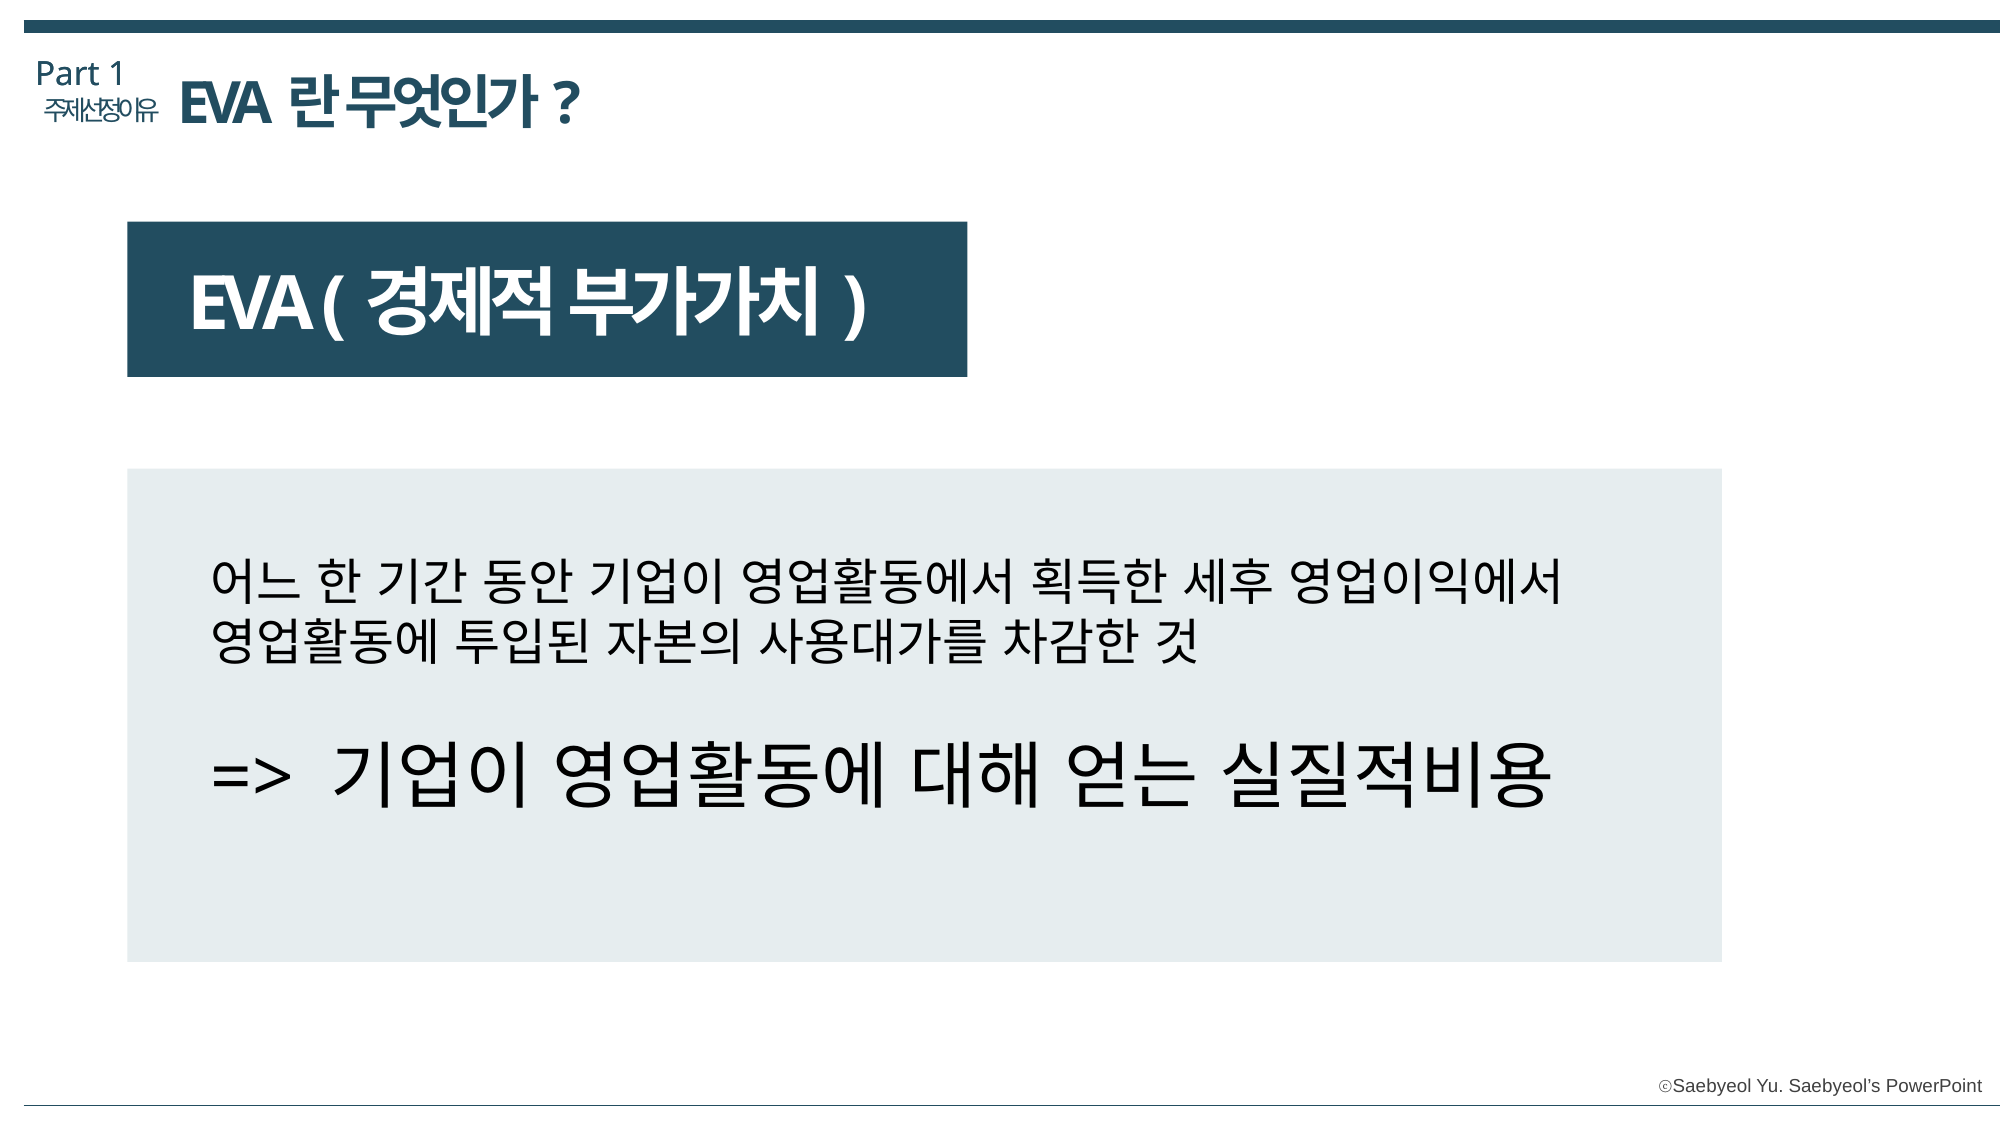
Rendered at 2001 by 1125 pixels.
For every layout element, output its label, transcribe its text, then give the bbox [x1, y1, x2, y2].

text_box [126, 220, 968, 378]
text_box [127, 468, 1723, 962]
text_box 주제선정이유 [28, 85, 176, 133]
text_box EVA란 무엇인가? [162, 57, 597, 143]
text_box Part 1 [20, 44, 143, 100]
text_box EVA (경제적 부가가치) [107, 247, 948, 353]
